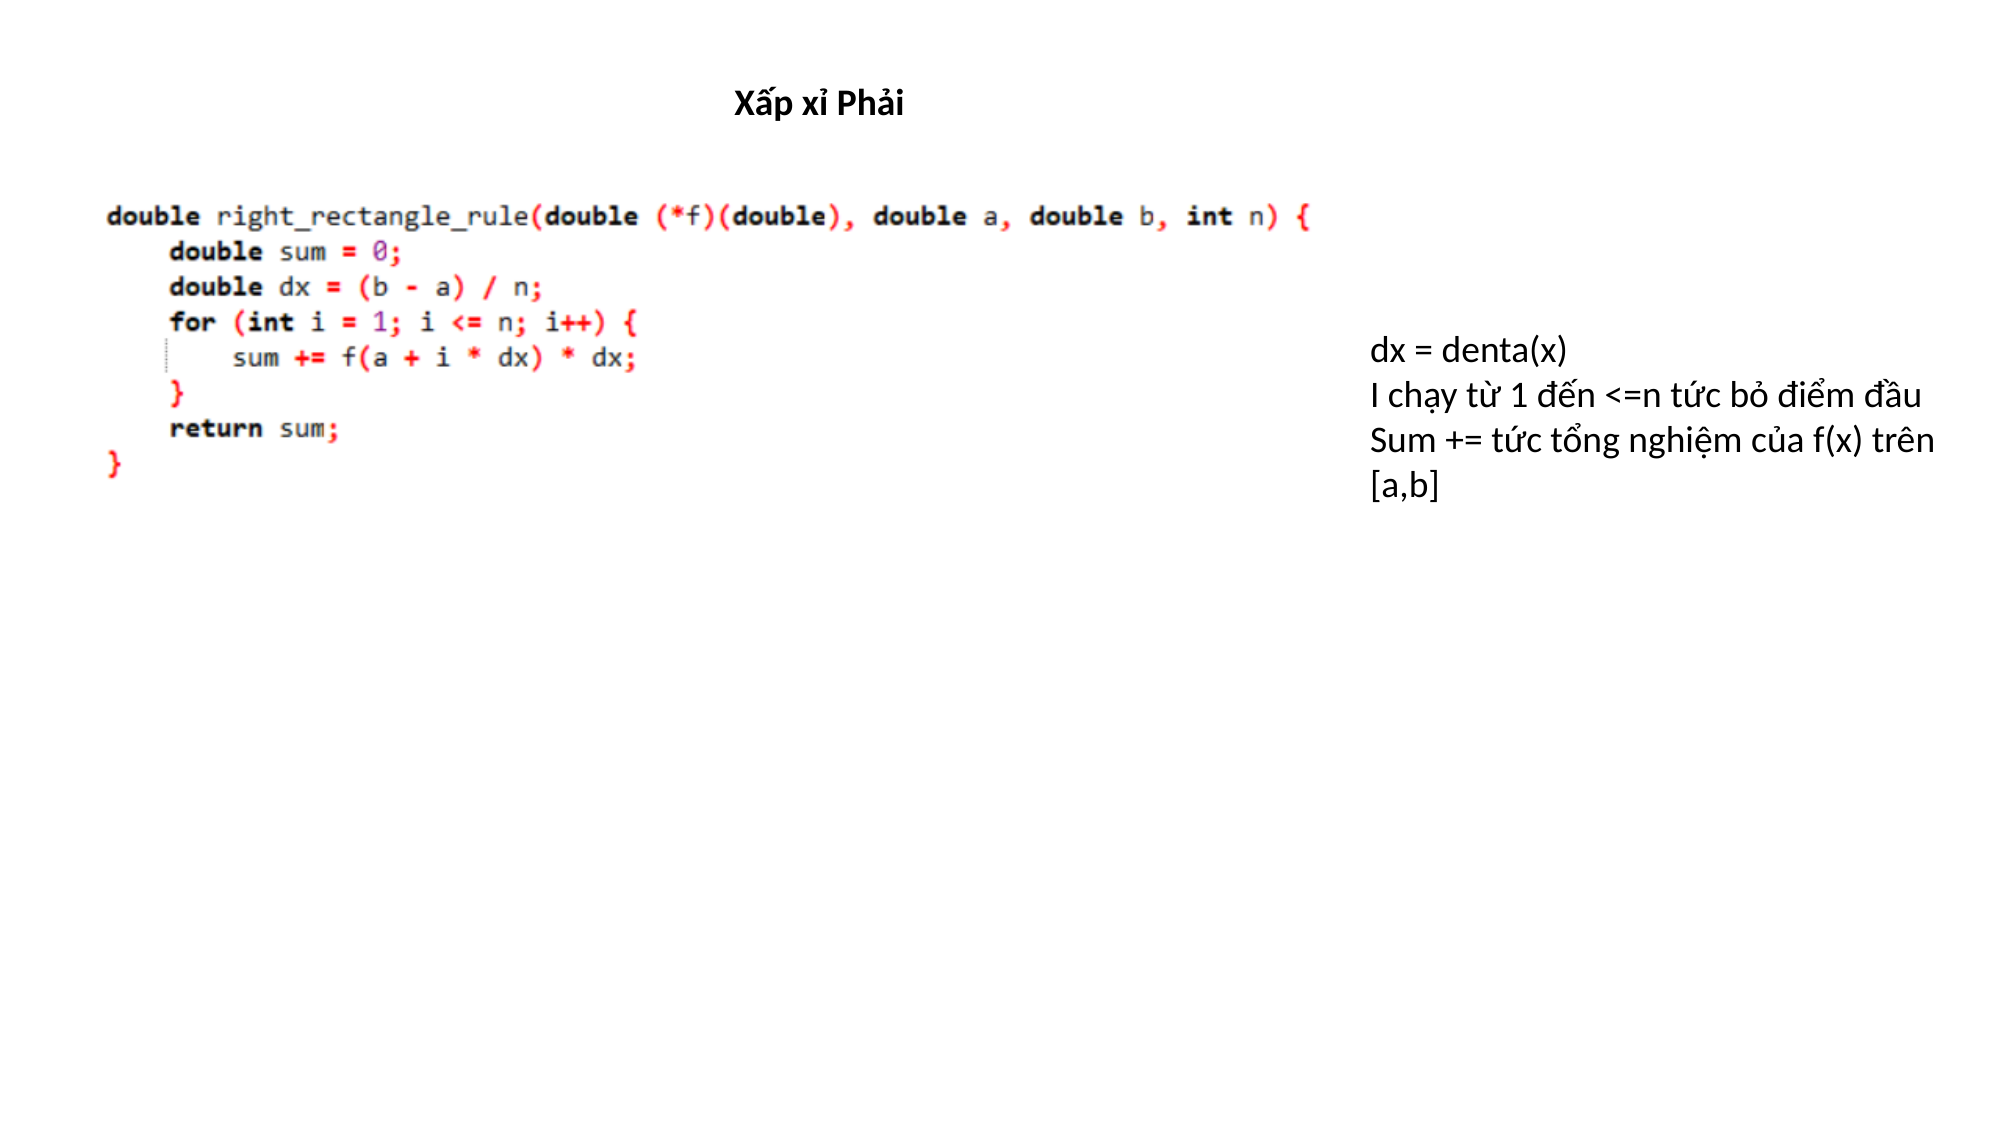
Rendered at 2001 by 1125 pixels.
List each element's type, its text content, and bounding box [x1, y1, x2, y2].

picture [105, 191, 1402, 519]
text_box Xấp xỉ Phải [719, 70, 1387, 131]
text_box dx = denta(x) I chạy từ 1 đến <=n tức bỏ điểm đầu Sum += tức tổng nghiệm của f(x) trên [a,b] [1402, 317, 2000, 512]
